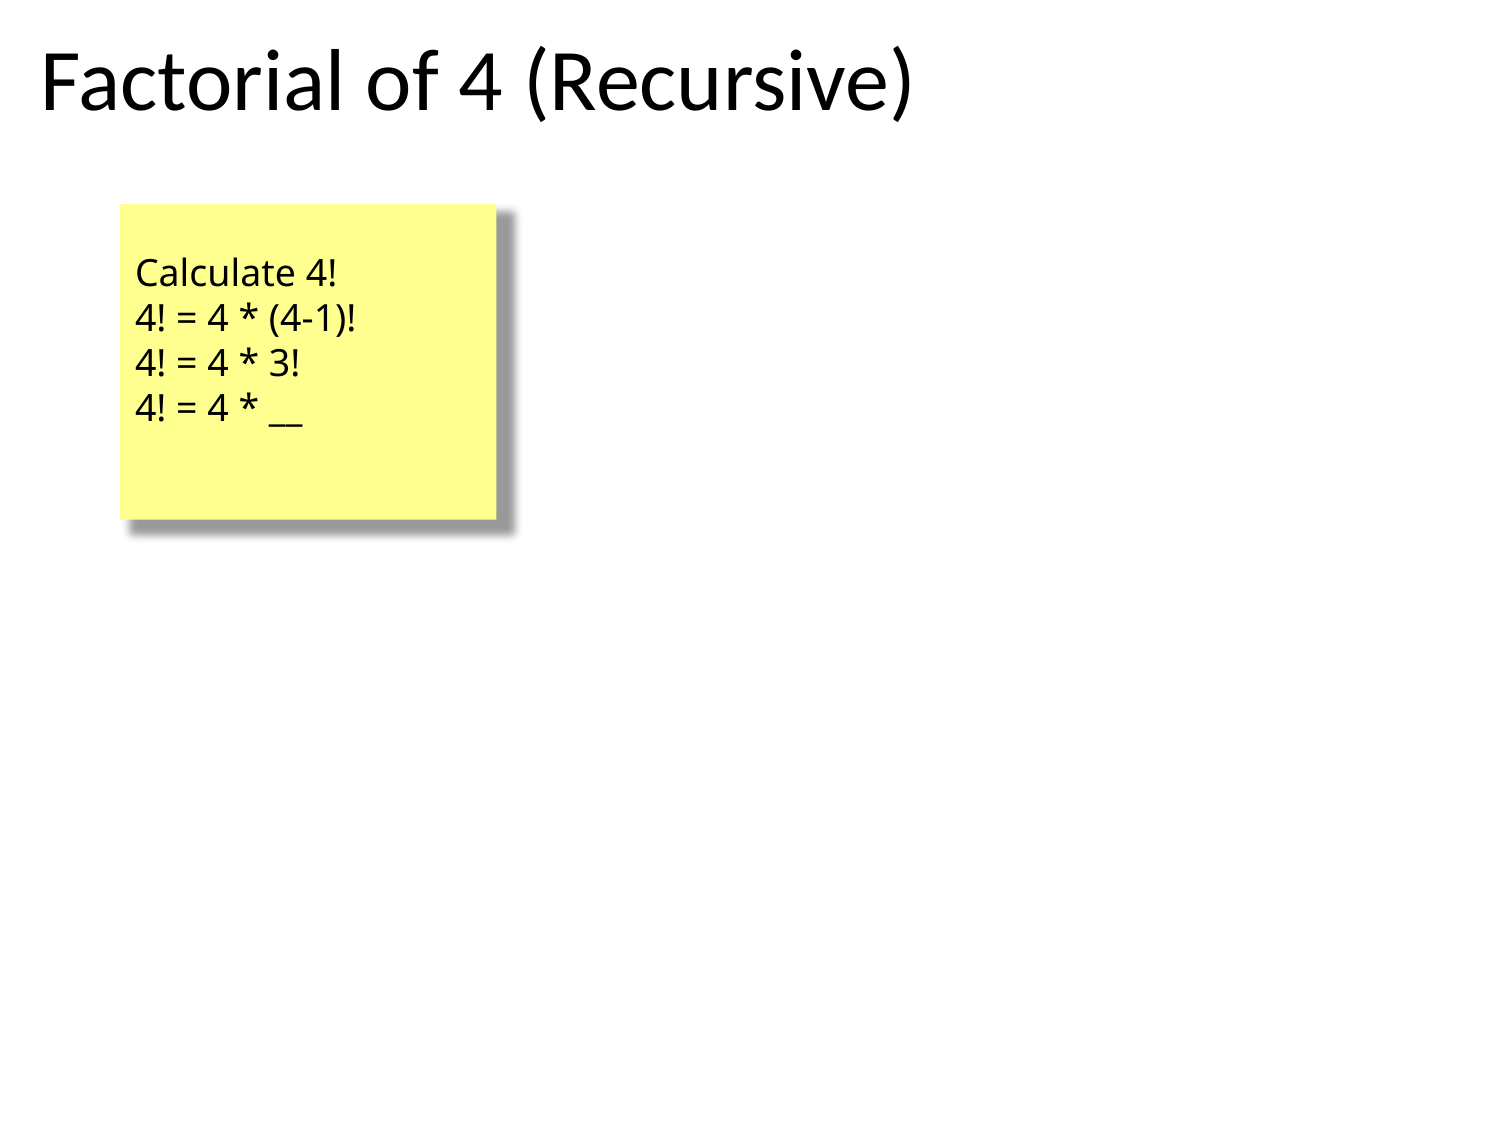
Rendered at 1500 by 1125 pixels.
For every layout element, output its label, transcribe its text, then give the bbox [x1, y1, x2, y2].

title Factorial of 4 (Recursive) [25, 26, 1469, 138]
text_box Calculate 4! 4! = 4 * (4-1)! 4! = 4 * 3! 4! = 4 * __ [120, 204, 497, 520]
